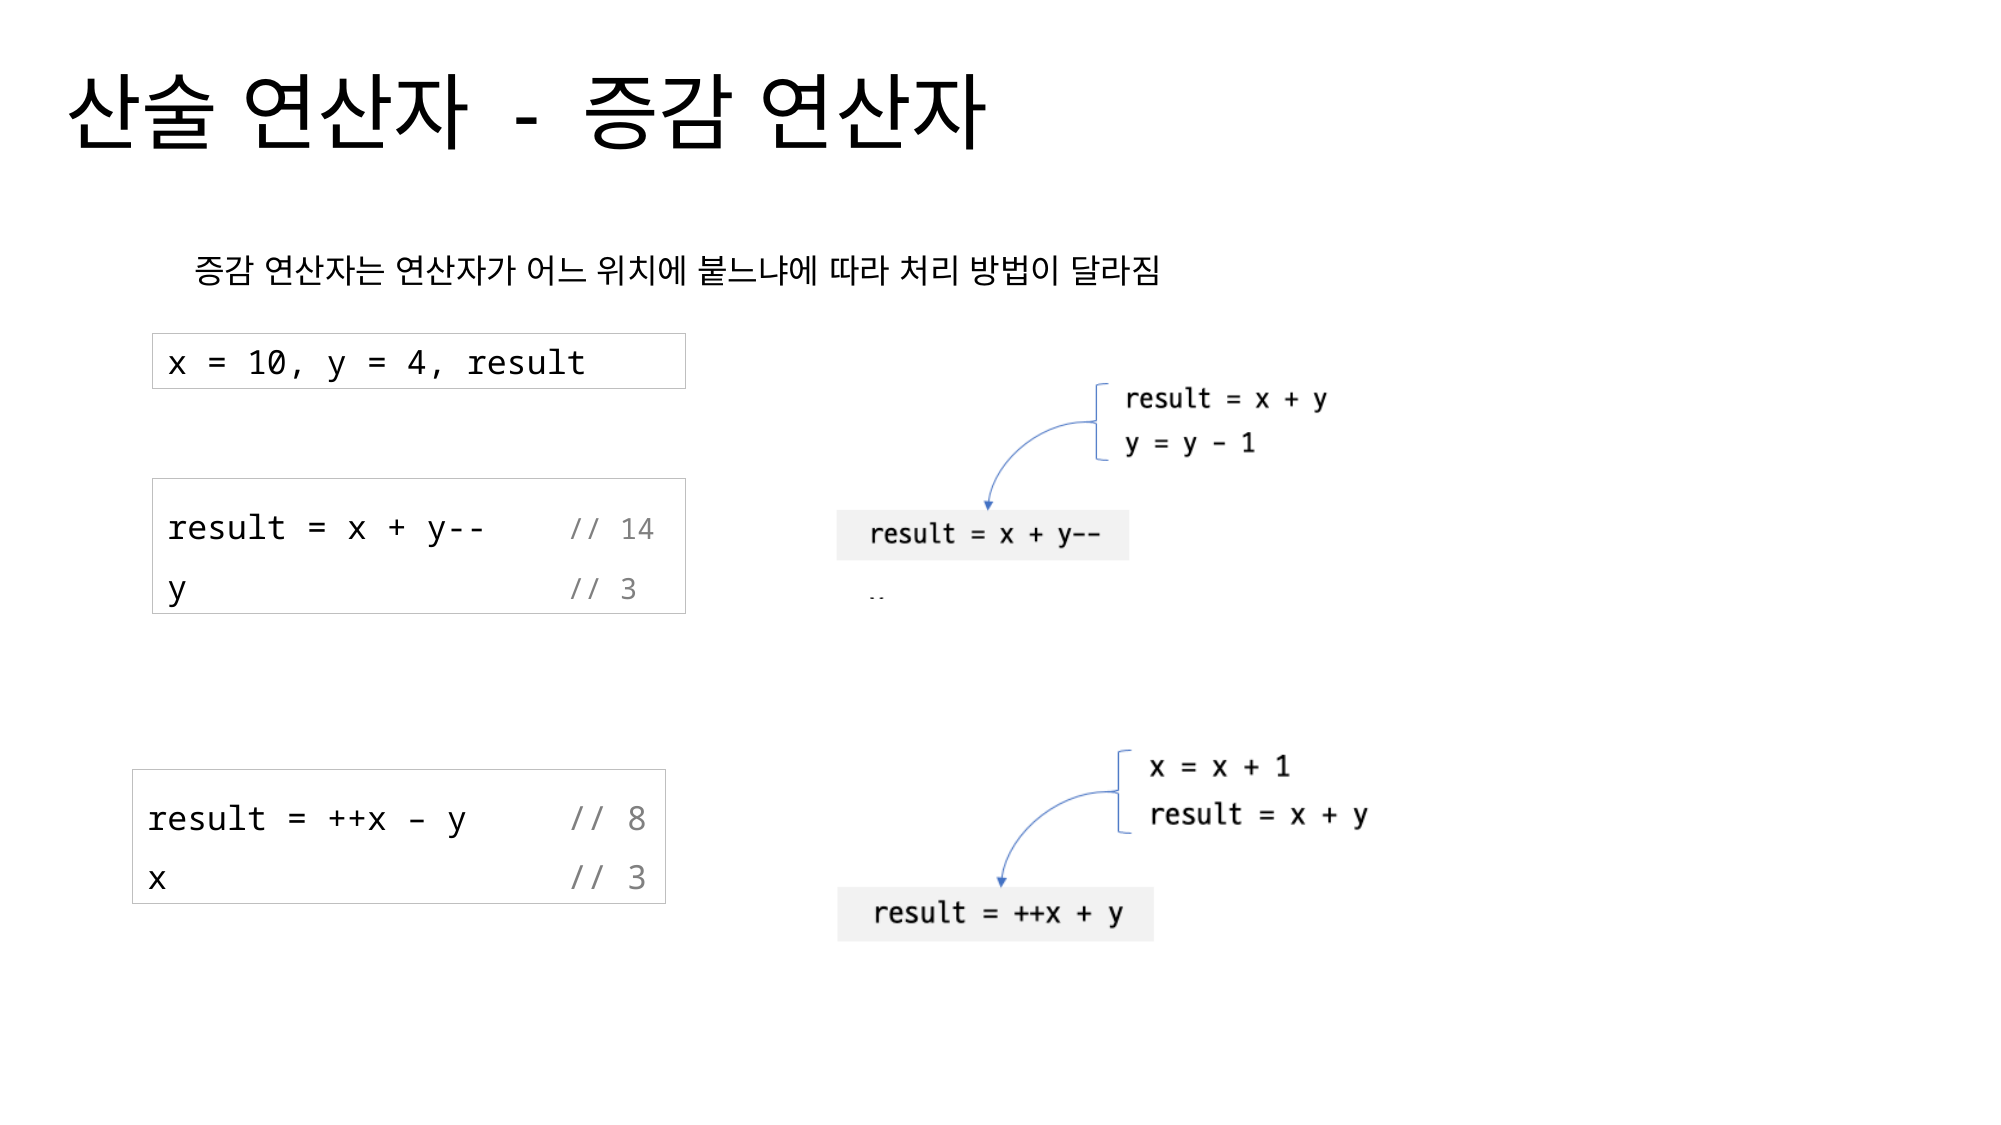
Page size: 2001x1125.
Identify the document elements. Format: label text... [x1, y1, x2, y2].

text_box result = x + y-- // 14 y // 3 [152, 478, 686, 614]
text_box 산술 연산자 - 증감 연산자 [50, 52, 1358, 168]
picture [794, 358, 1386, 599]
text_box result = ++x – y // 8 x // 3 [132, 769, 666, 904]
text_box x = 10, y = 4, result [152, 333, 686, 389]
picture [794, 720, 1446, 972]
text_box 증감 연산자는 연산자가 어느 위치에 붙느냐에 따라 처리 방법이 달라짐 [179, 222, 1178, 298]
